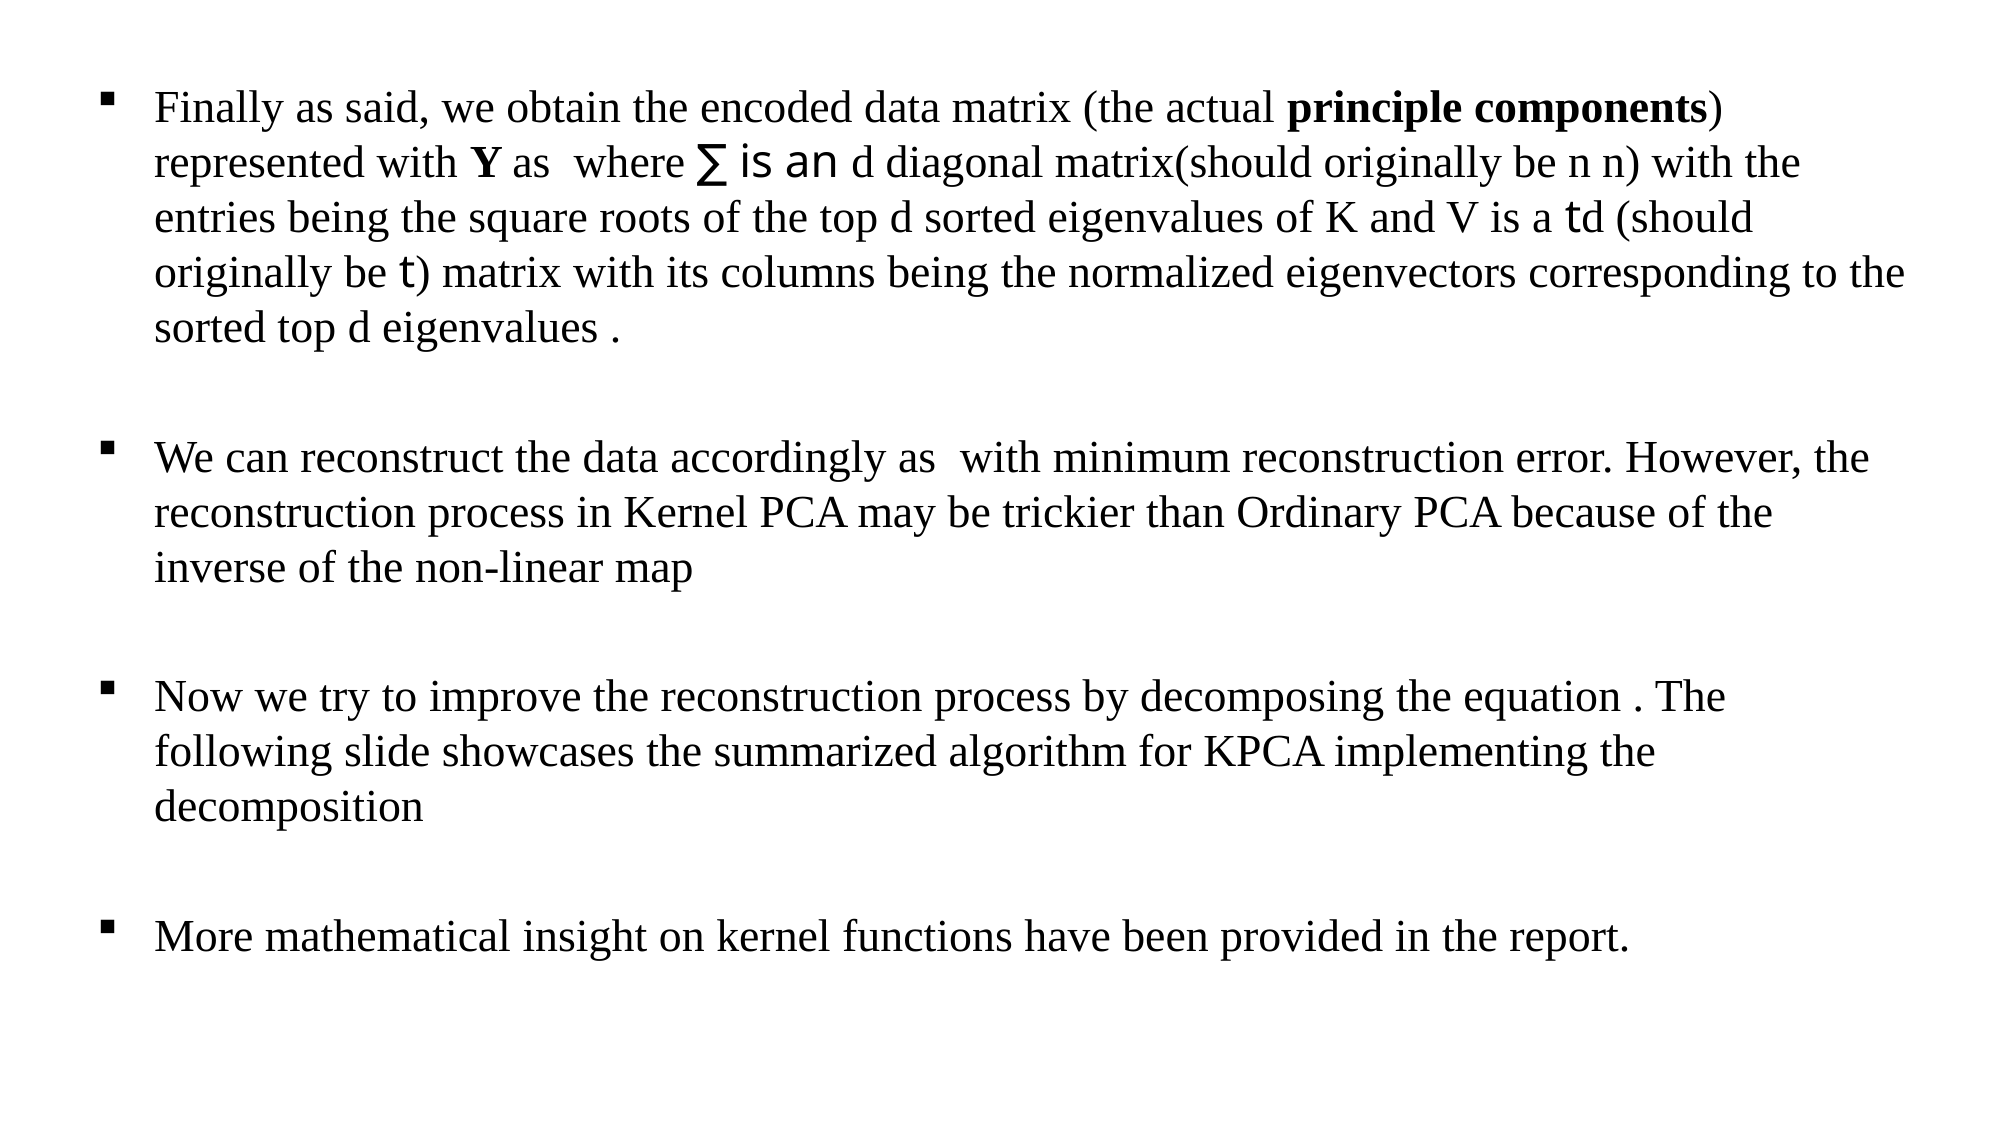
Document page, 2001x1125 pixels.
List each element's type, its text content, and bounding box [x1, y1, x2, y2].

text_box More mathematical insight on kernel functions have been provided in the report. [83, 898, 1890, 968]
